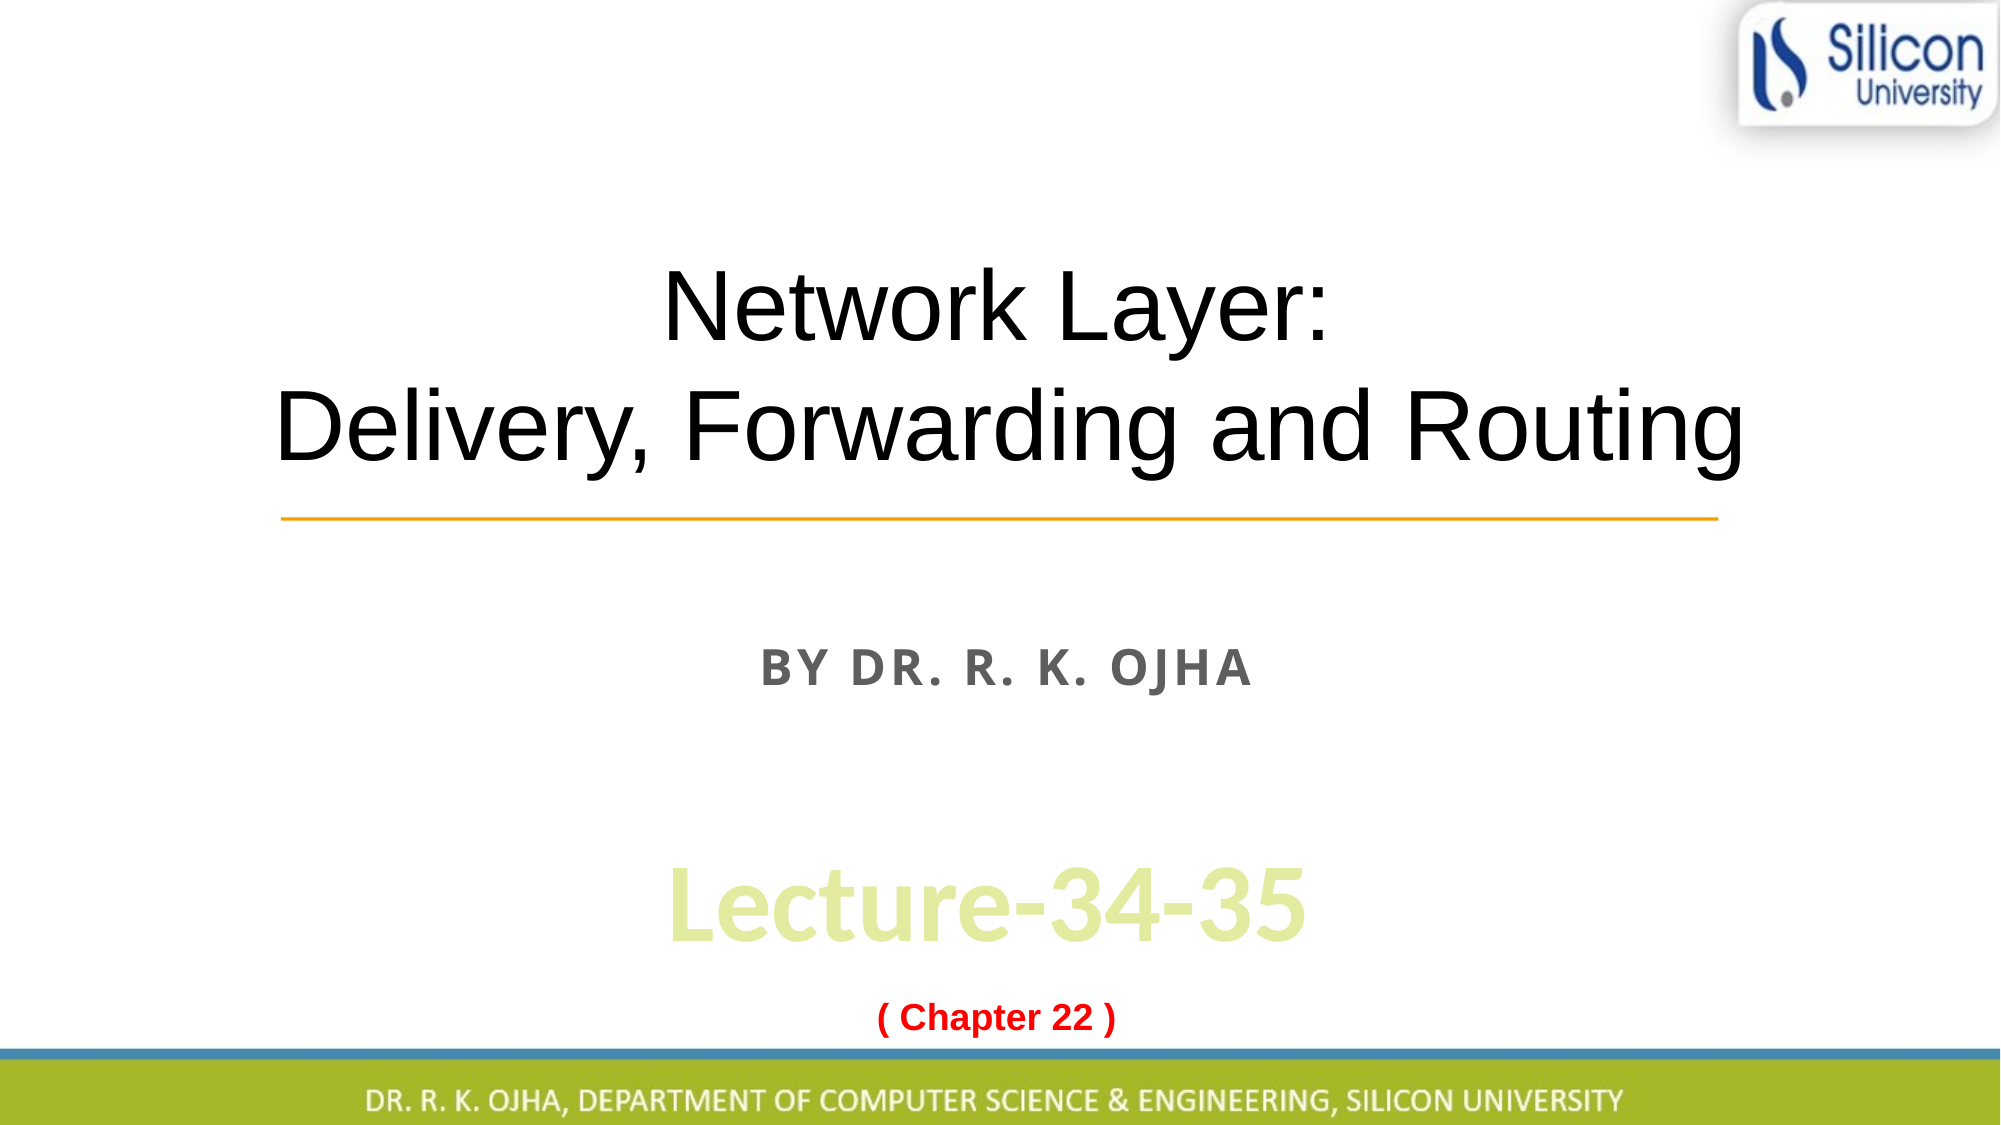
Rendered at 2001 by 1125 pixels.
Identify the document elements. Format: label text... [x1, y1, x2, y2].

text_box Network Layer: Delivery, Forwarding and Routing [60, 233, 1961, 608]
text_box Lecture-34-35 [652, 821, 1327, 972]
subtitle By dr. R. K. Ojha [180, 634, 1831, 823]
picture [0, 0, 2001, 1125]
text_box ( Chapter 22 ) [496, 985, 1497, 1046]
